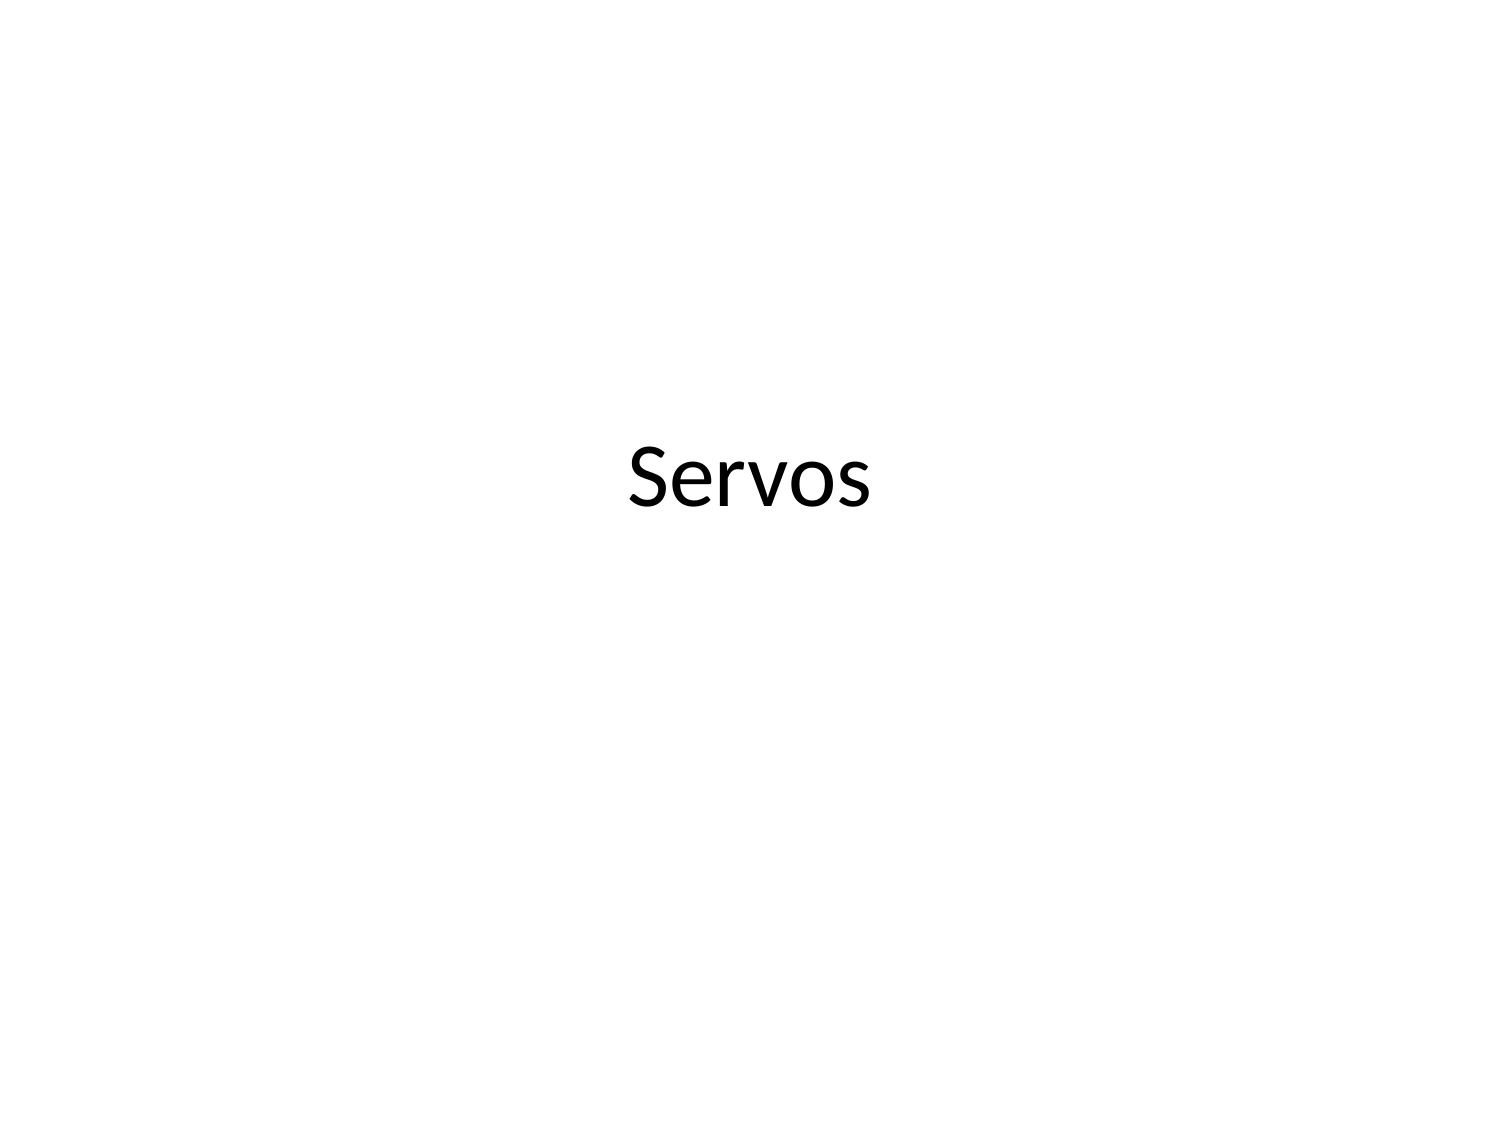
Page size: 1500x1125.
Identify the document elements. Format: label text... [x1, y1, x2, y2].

title Servos [112, 349, 1388, 591]
